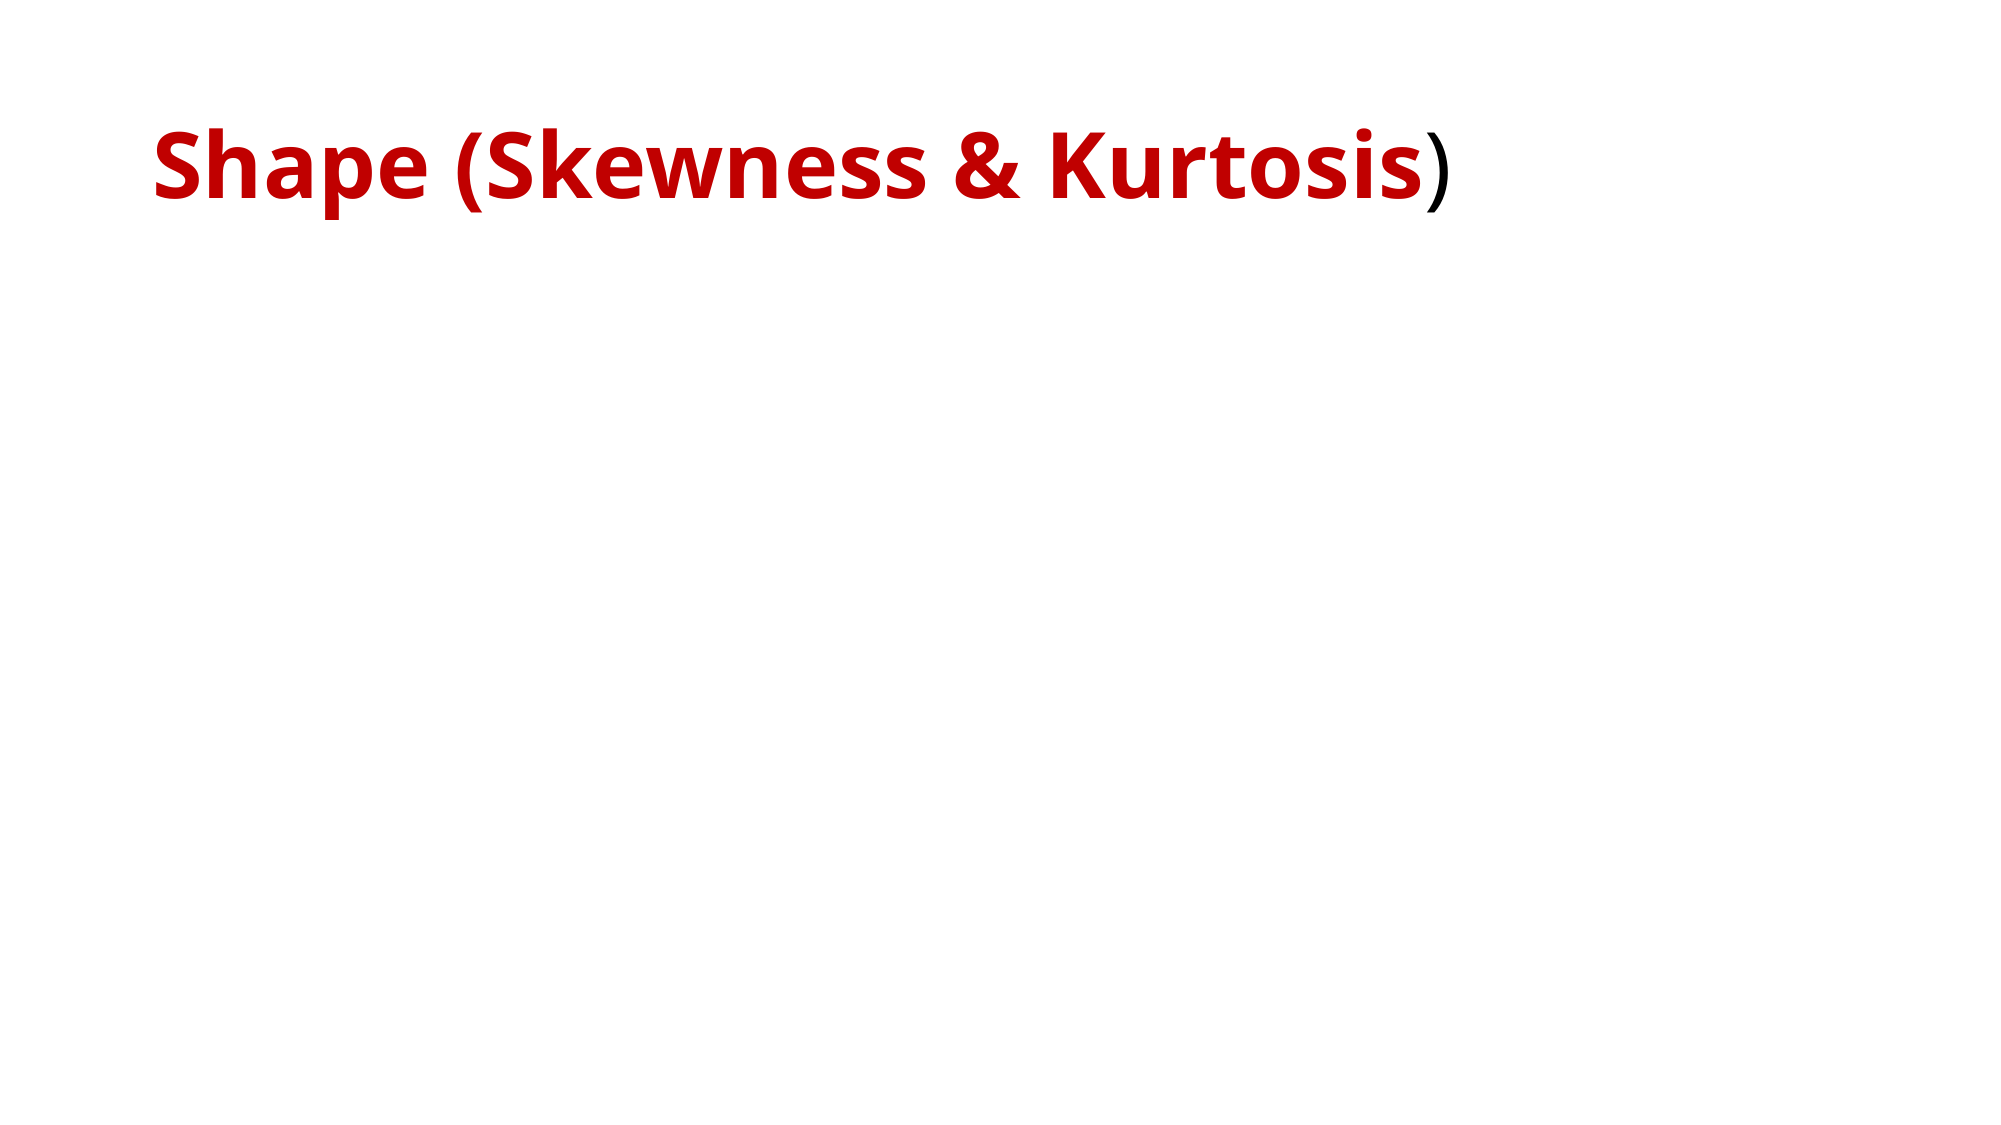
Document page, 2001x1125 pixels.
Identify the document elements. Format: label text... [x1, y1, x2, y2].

title Shape (Skewness & Kurtosis) [137, 59, 1863, 278]
